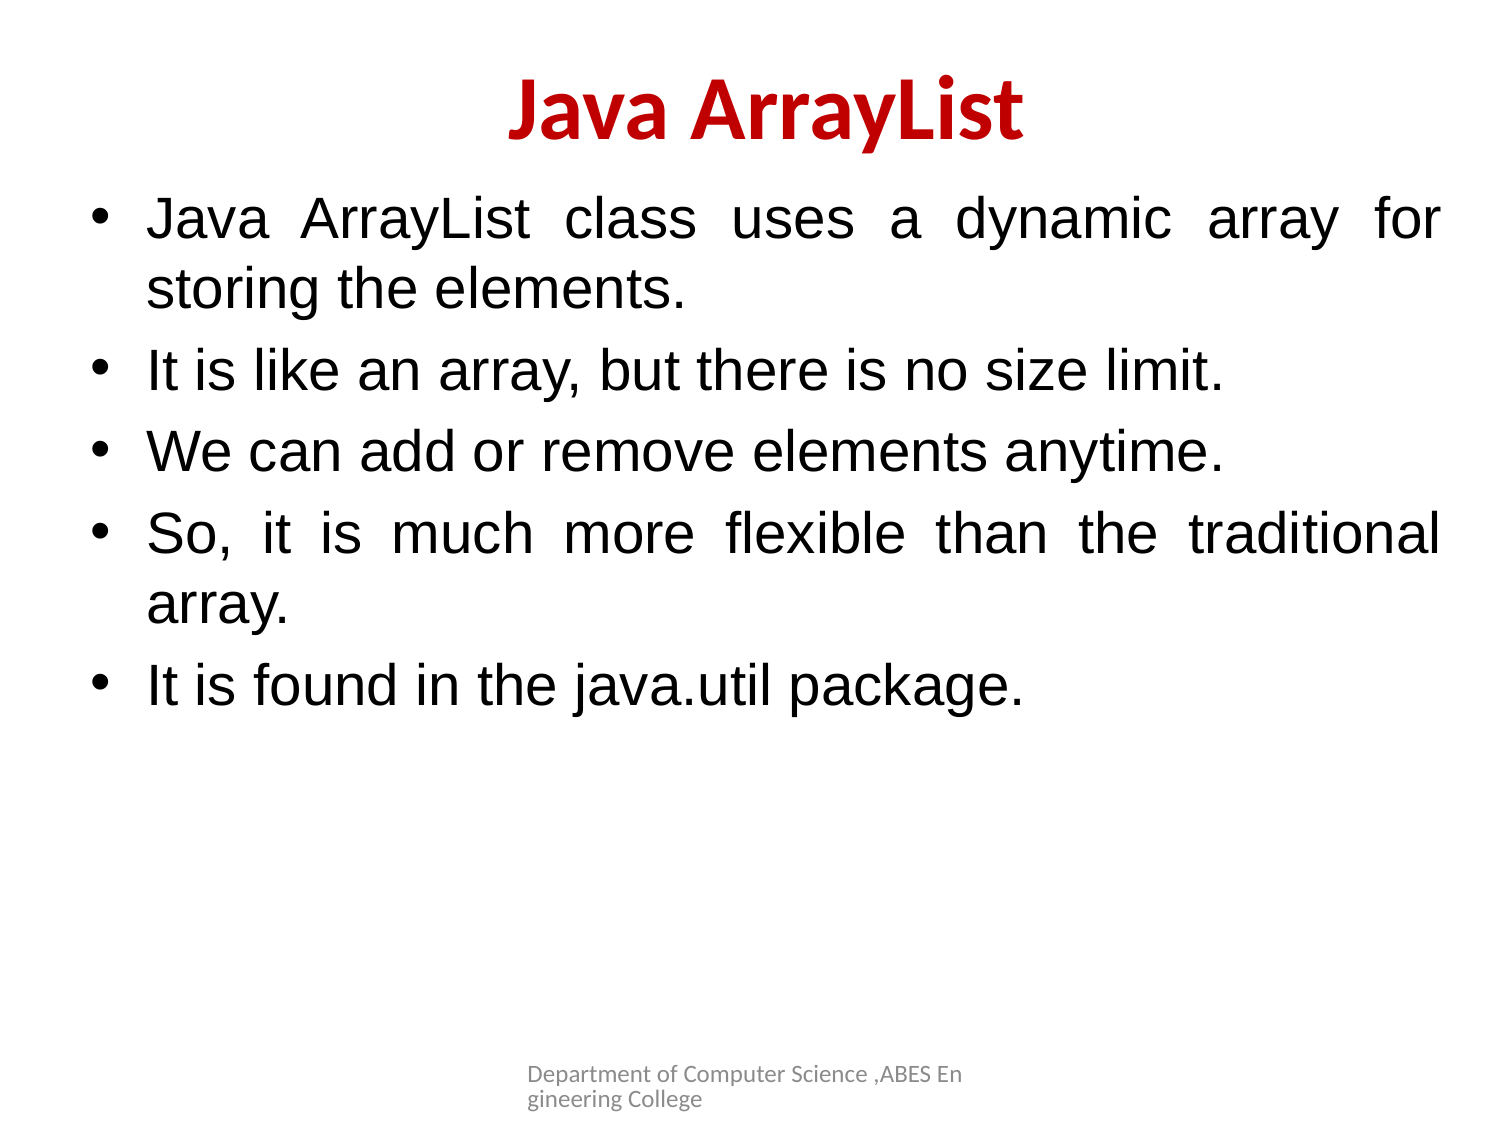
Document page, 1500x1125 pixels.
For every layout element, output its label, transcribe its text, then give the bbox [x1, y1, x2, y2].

title Java ArrayList [75, 45, 1459, 161]
footer Department of Computer Science ,ABES Engineering College [512, 1042, 988, 1103]
list Java ArrayList class uses a dynamic array for storing the elements. It is like an array, but there is no size limit. We can add or remove elements anytime. So, it is much more flexible than the traditional array. It is found in the java.util package. [75, 172, 1459, 1106]
